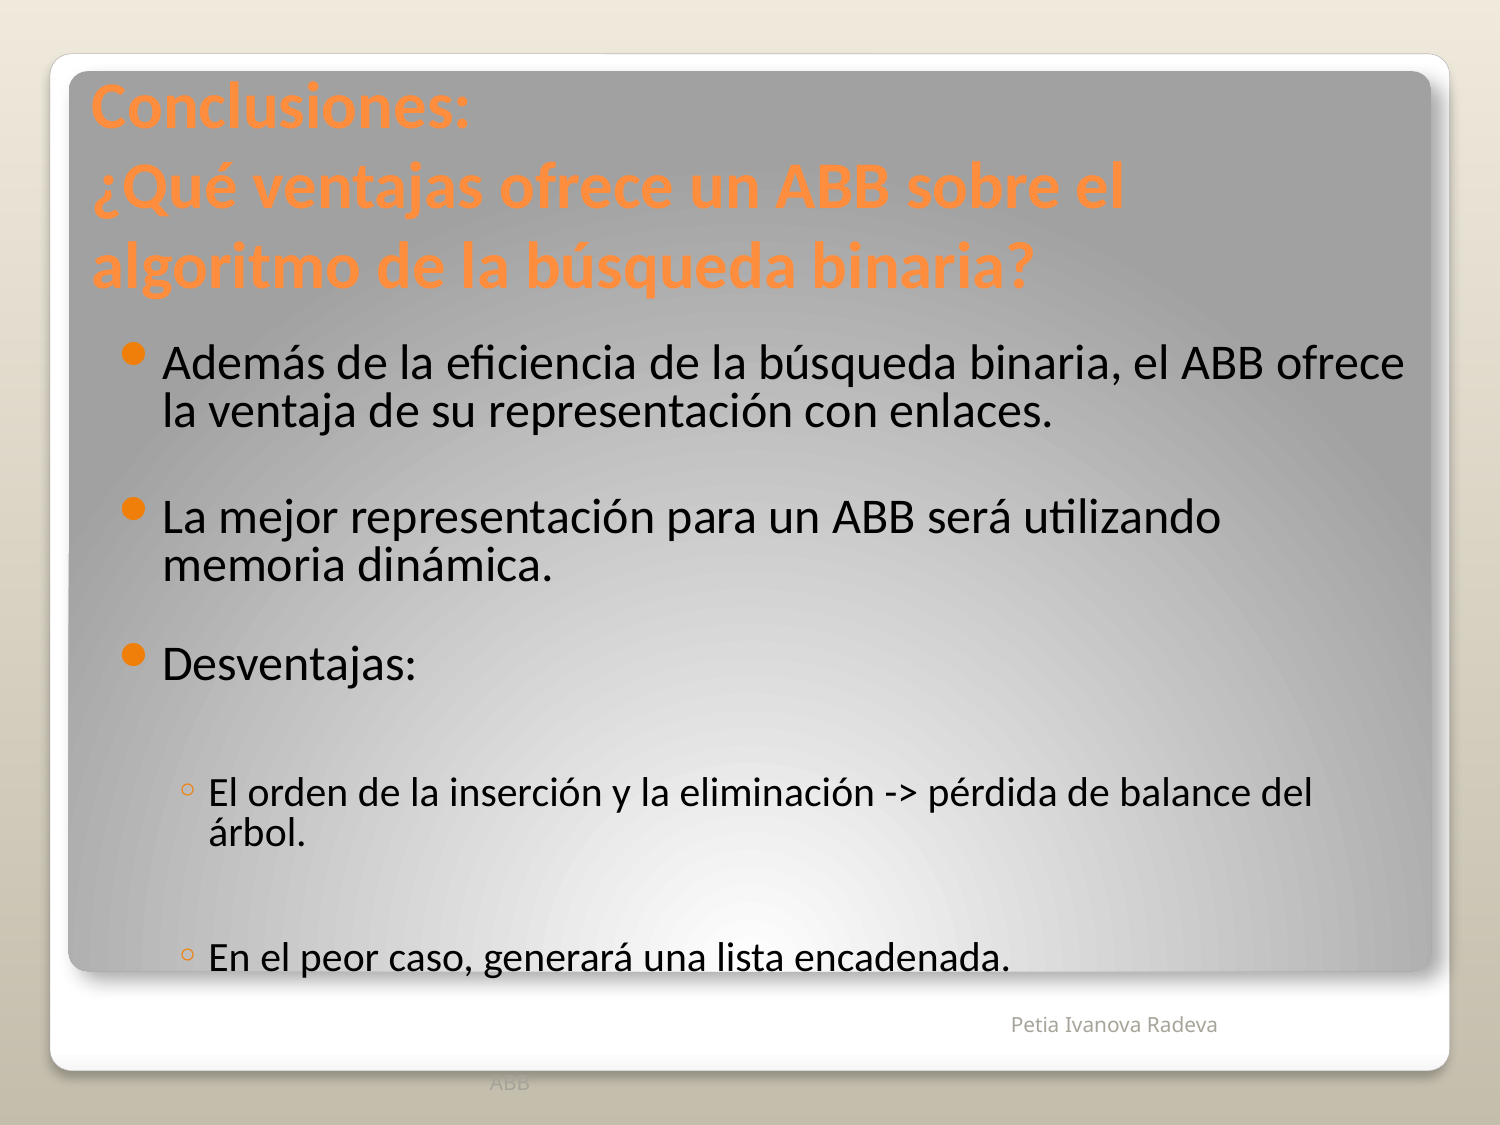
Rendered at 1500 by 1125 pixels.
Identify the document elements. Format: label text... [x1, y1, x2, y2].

footer ABB [474, 1024, 1038, 1103]
title Conclusiones: ¿Qué ventajas ofrece un ABB sobre el algoritmo de la búsqueda binaria? [76, 137, 1420, 310]
list Además de la eficiencia de la búsqueda binaria, el ABB ofrece la ventaja de su representación con enlaces. La mejor representación para un ABB será utilizando memoria dinámica. Desventajas: El orden de la inserción y la eliminación -> pérdida de balance del árbol. En el peor caso, generará una lista encadenada. [88, 326, 1432, 1014]
